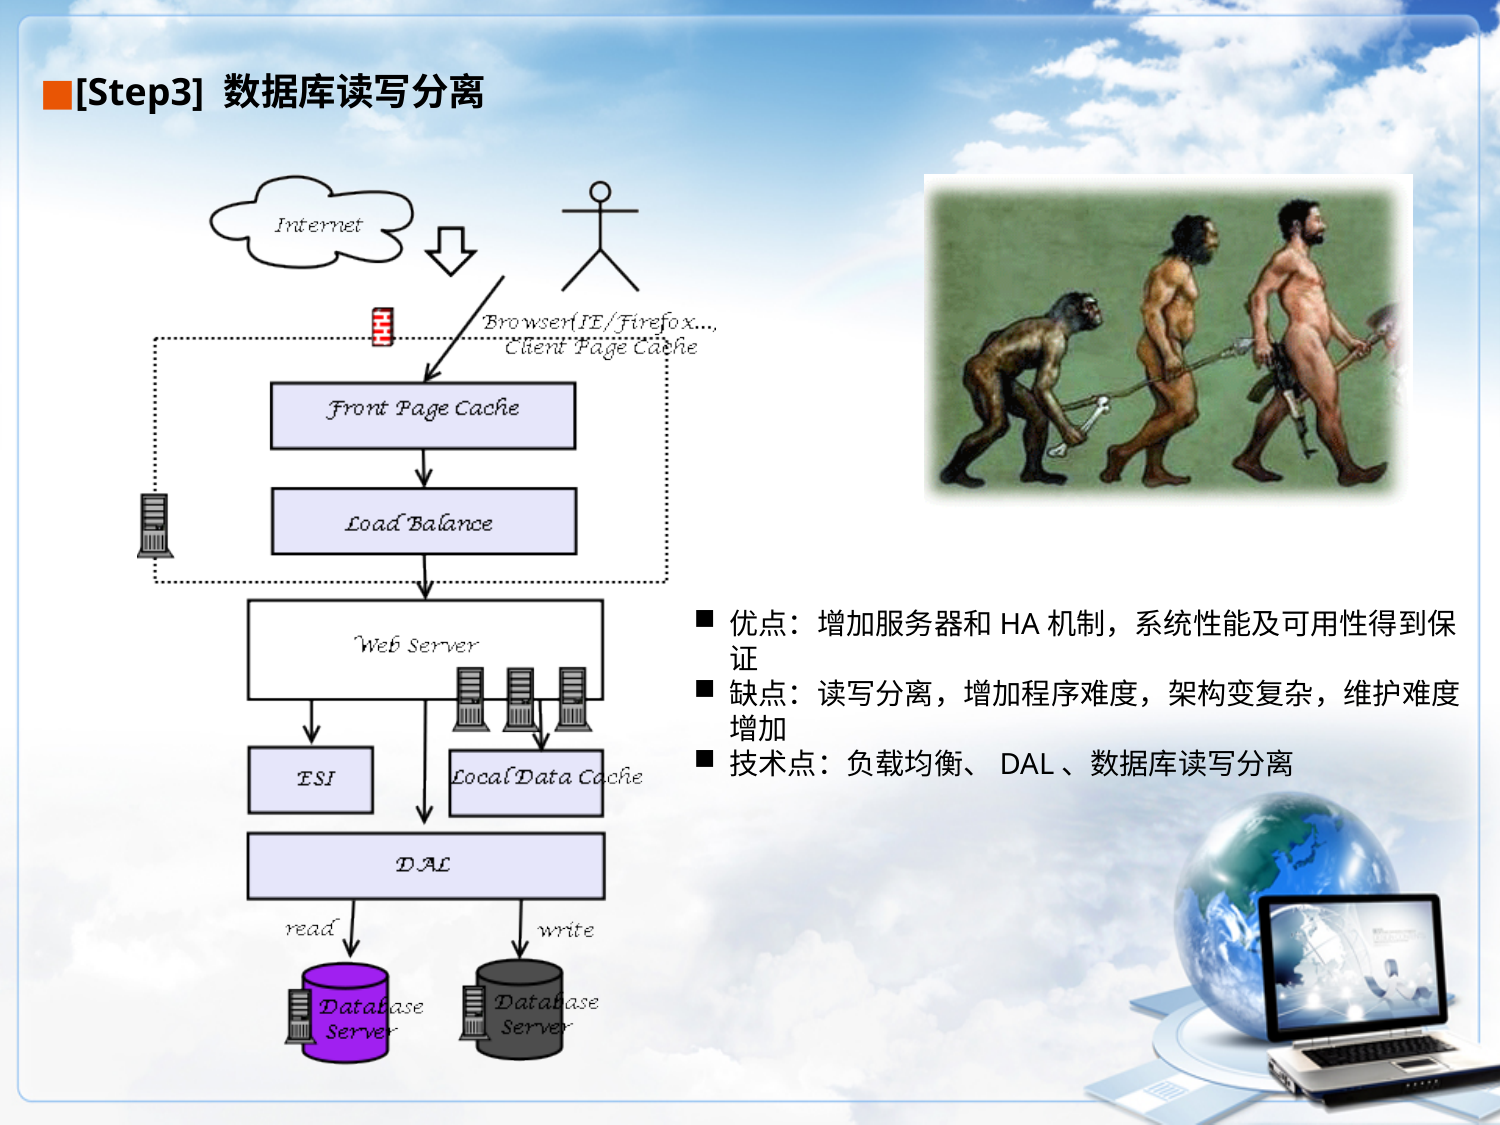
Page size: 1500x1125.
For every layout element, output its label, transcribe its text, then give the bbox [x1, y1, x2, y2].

text_box 优点：增加服务器和HA机制，系统性能及可用性得到保证 缺点：读写分离，增加程序难度，架构变复杂，维护难度增加 技术点：负载均衡、DAL、数据库读写分离 [719, 597, 1483, 788]
picture [0, 0, 1500, 1125]
text_box ■[Step3] 数据库读写分离 [24, 65, 1250, 124]
